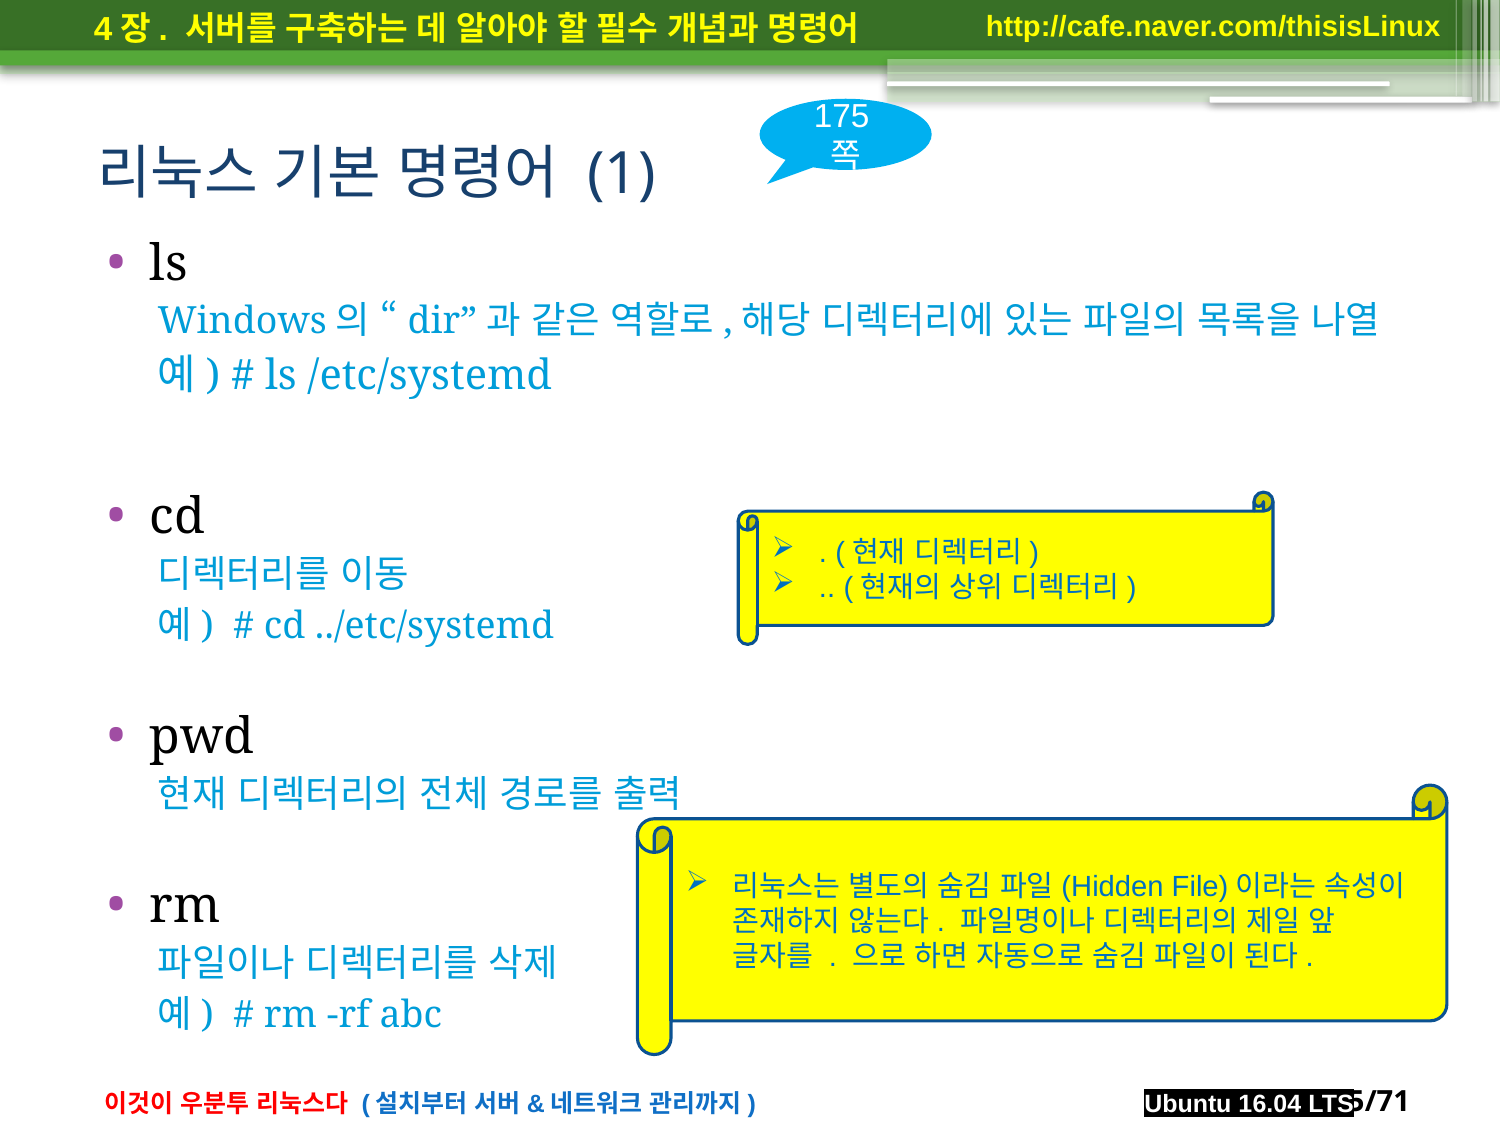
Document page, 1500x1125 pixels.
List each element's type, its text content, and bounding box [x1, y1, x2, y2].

list ls Windows의 “dir”과 같은 역할로,해당 디렉터리에 있는 파일의 목록을 나열 예) # ls /etc/systemd cd 디렉터리를 이동 예) # cd ../etc/systemd pwd 현재 디렉터리의 전체 경로를 출력 rm 파일이나 디렉터리를 삭제 예) # rm -rf abc [75, 222, 1425, 1079]
text_box . (현재 디렉터리) .. (현재의 상위 디렉터리) [736, 490, 1275, 646]
title 리눅스 기본 명령어 (1) [82, 117, 1432, 223]
text_box 175쪽 [758, 97, 934, 186]
text_box 리눅스는 별도의 숨김 파일(Hidden File)이라는 속성이 존재하지 않는다. 파일명이나 디렉터리의 제일 앞 글자를 . 으로 하면 자동으로 숨김 파일이 된다. [635, 783, 1449, 1057]
